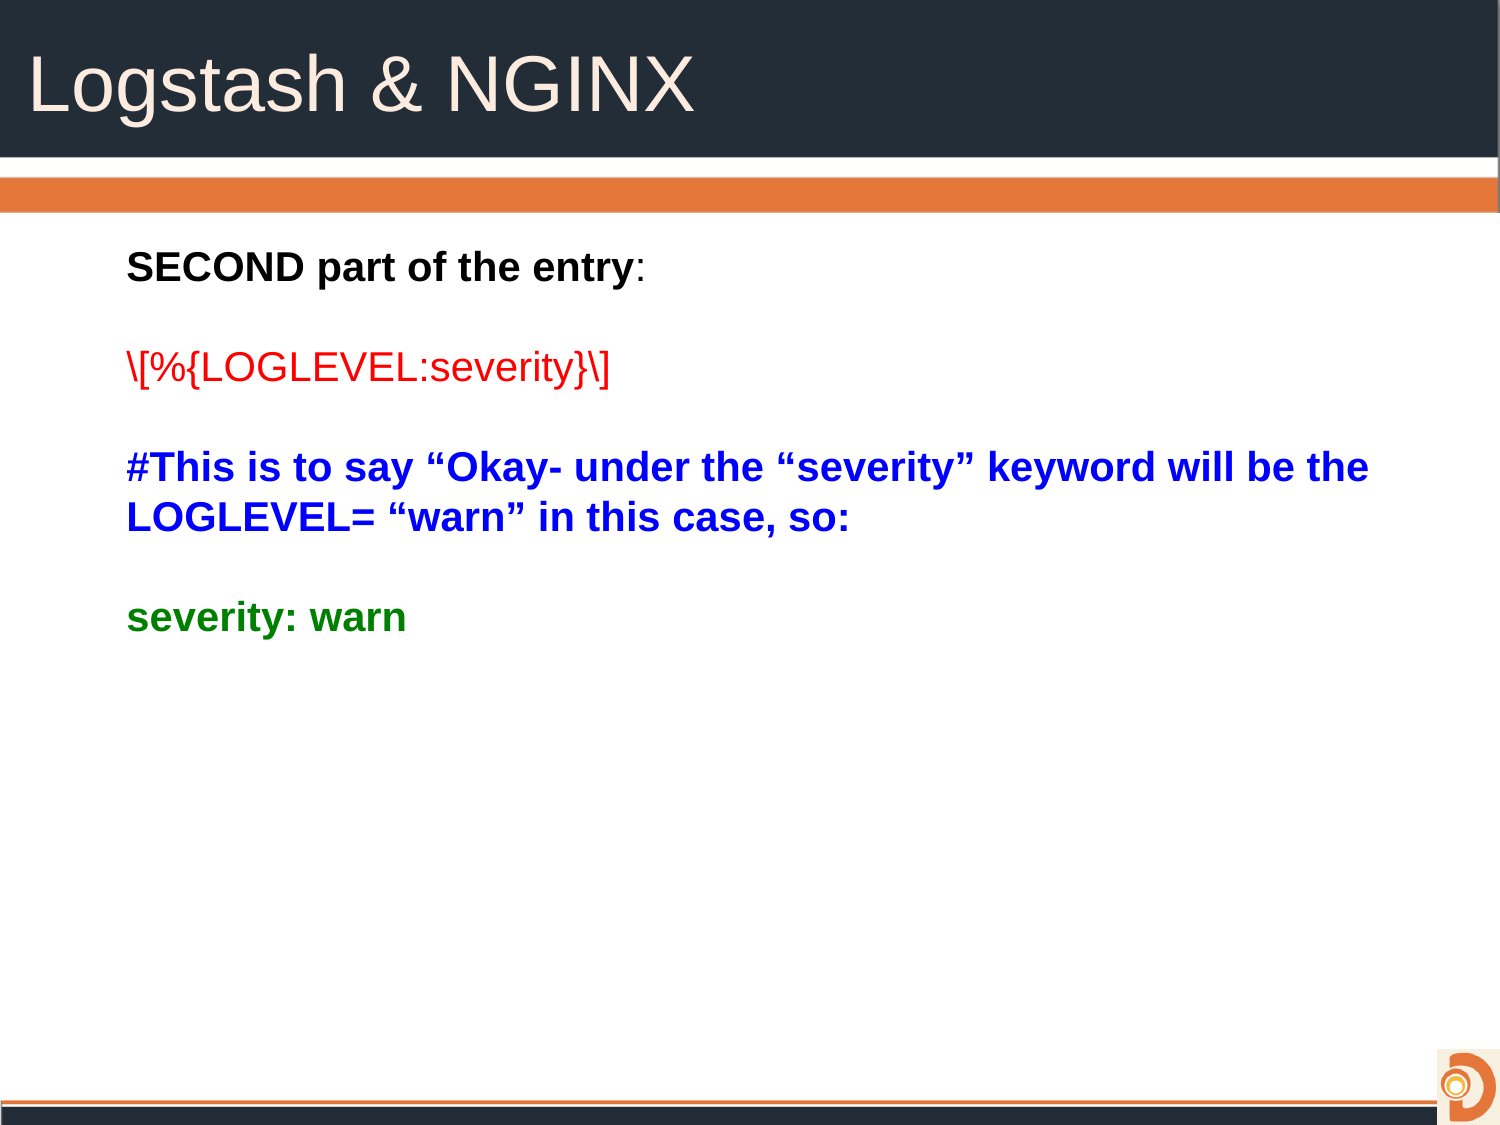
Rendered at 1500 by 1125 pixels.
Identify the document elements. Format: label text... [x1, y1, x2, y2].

title Logstash & NGINX [12, 24, 1488, 136]
picture [2, 1049, 1500, 1125]
picture [0, 0, 1500, 213]
list SECOND part of the entry: \[%{LOGLEVEL:severity}\] #This is to say “Okay- under the “severity” keyword will be the LOGLEVEL= “warn” in this case, so: severity: warn [12, 224, 1488, 1050]
